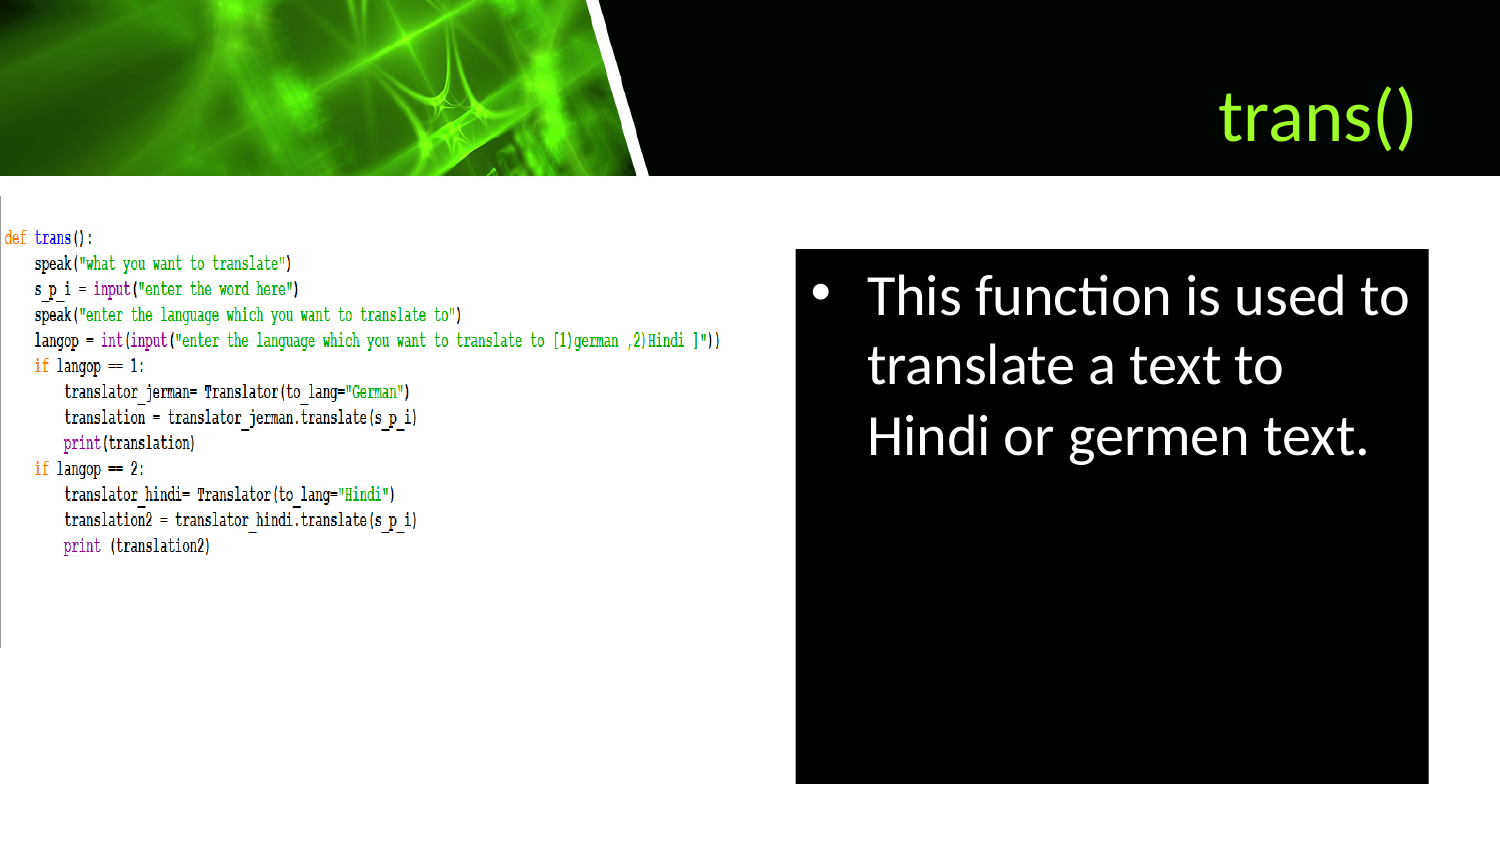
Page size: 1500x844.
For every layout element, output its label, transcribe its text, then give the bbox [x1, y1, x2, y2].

list This function is used to translate a text to Hindi or germen text. [795, 249, 1429, 784]
title trans() [78, 48, 1434, 175]
picture [0, 0, 1500, 844]
